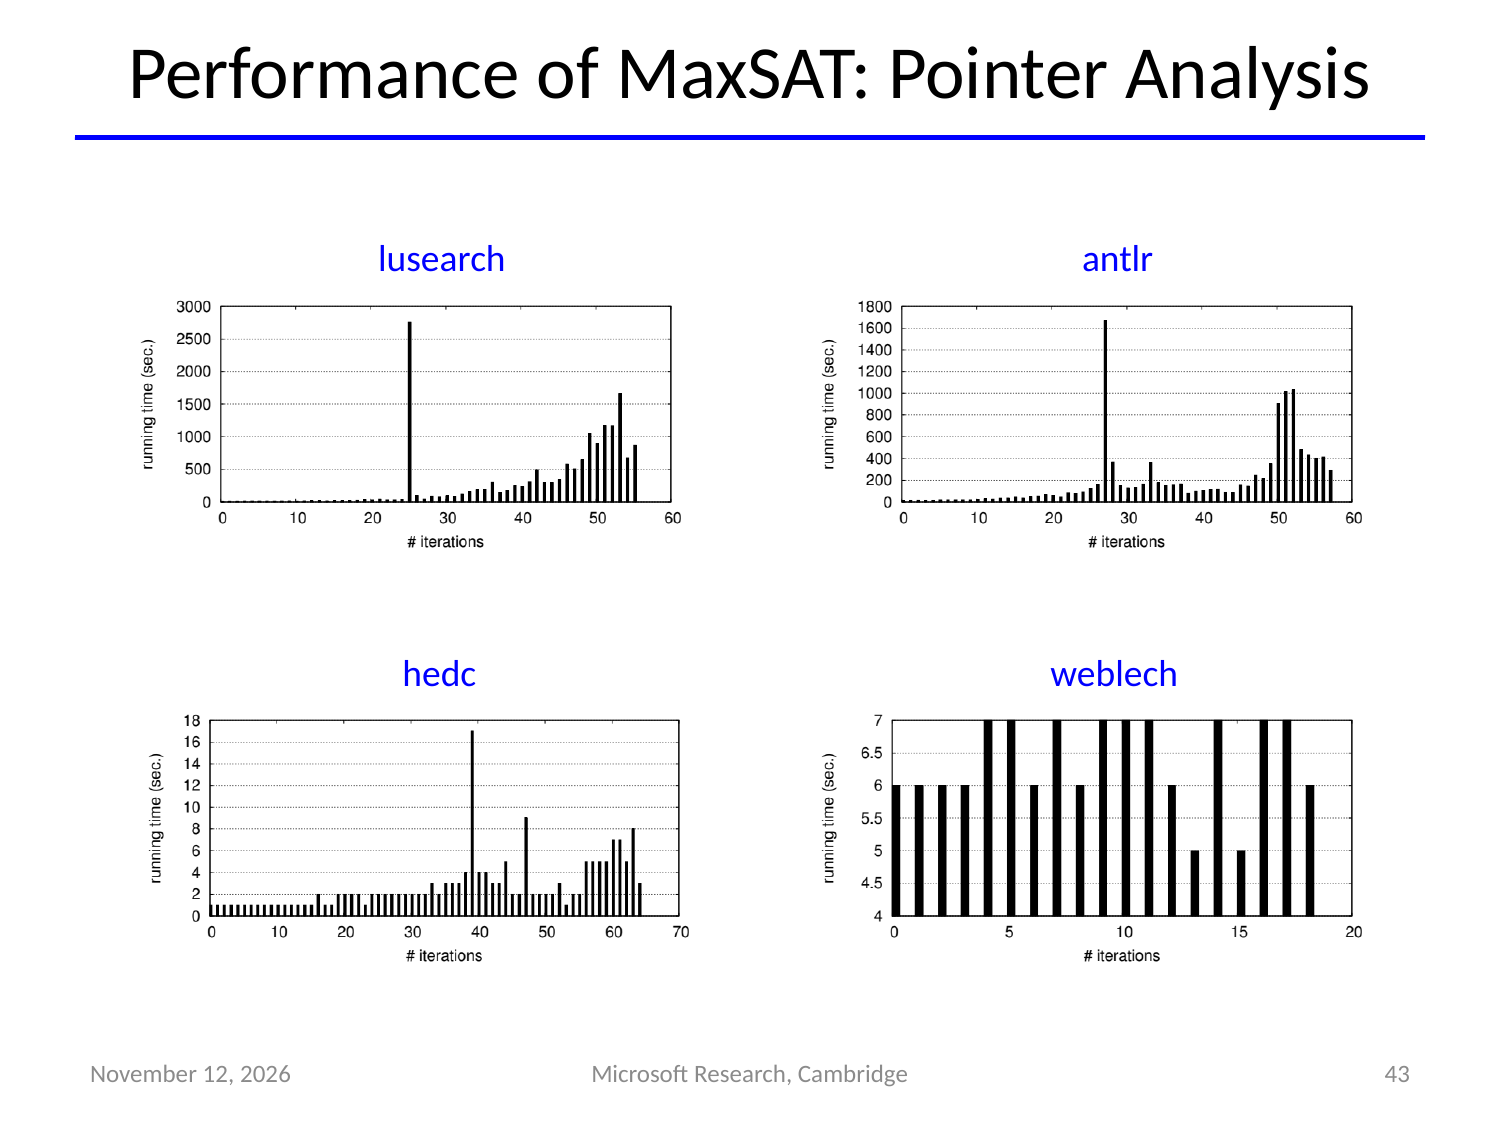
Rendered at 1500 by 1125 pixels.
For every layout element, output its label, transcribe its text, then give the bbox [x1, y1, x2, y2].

text_box weblech [1035, 641, 1194, 700]
slide_number 43 [1074, 1042, 1425, 1103]
title Performance of MaxSAT: Pointer Analysis [75, 0, 1425, 138]
footer Microsoft Research, Cambridge [512, 1042, 988, 1103]
text_box hedc [387, 641, 492, 700]
picture [134, 287, 698, 551]
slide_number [75, 1042, 425, 1103]
text_box lusearch [363, 226, 521, 285]
picture [142, 701, 706, 965]
text_box antlr [1067, 226, 1169, 285]
picture [815, 701, 1379, 965]
picture [815, 287, 1379, 551]
